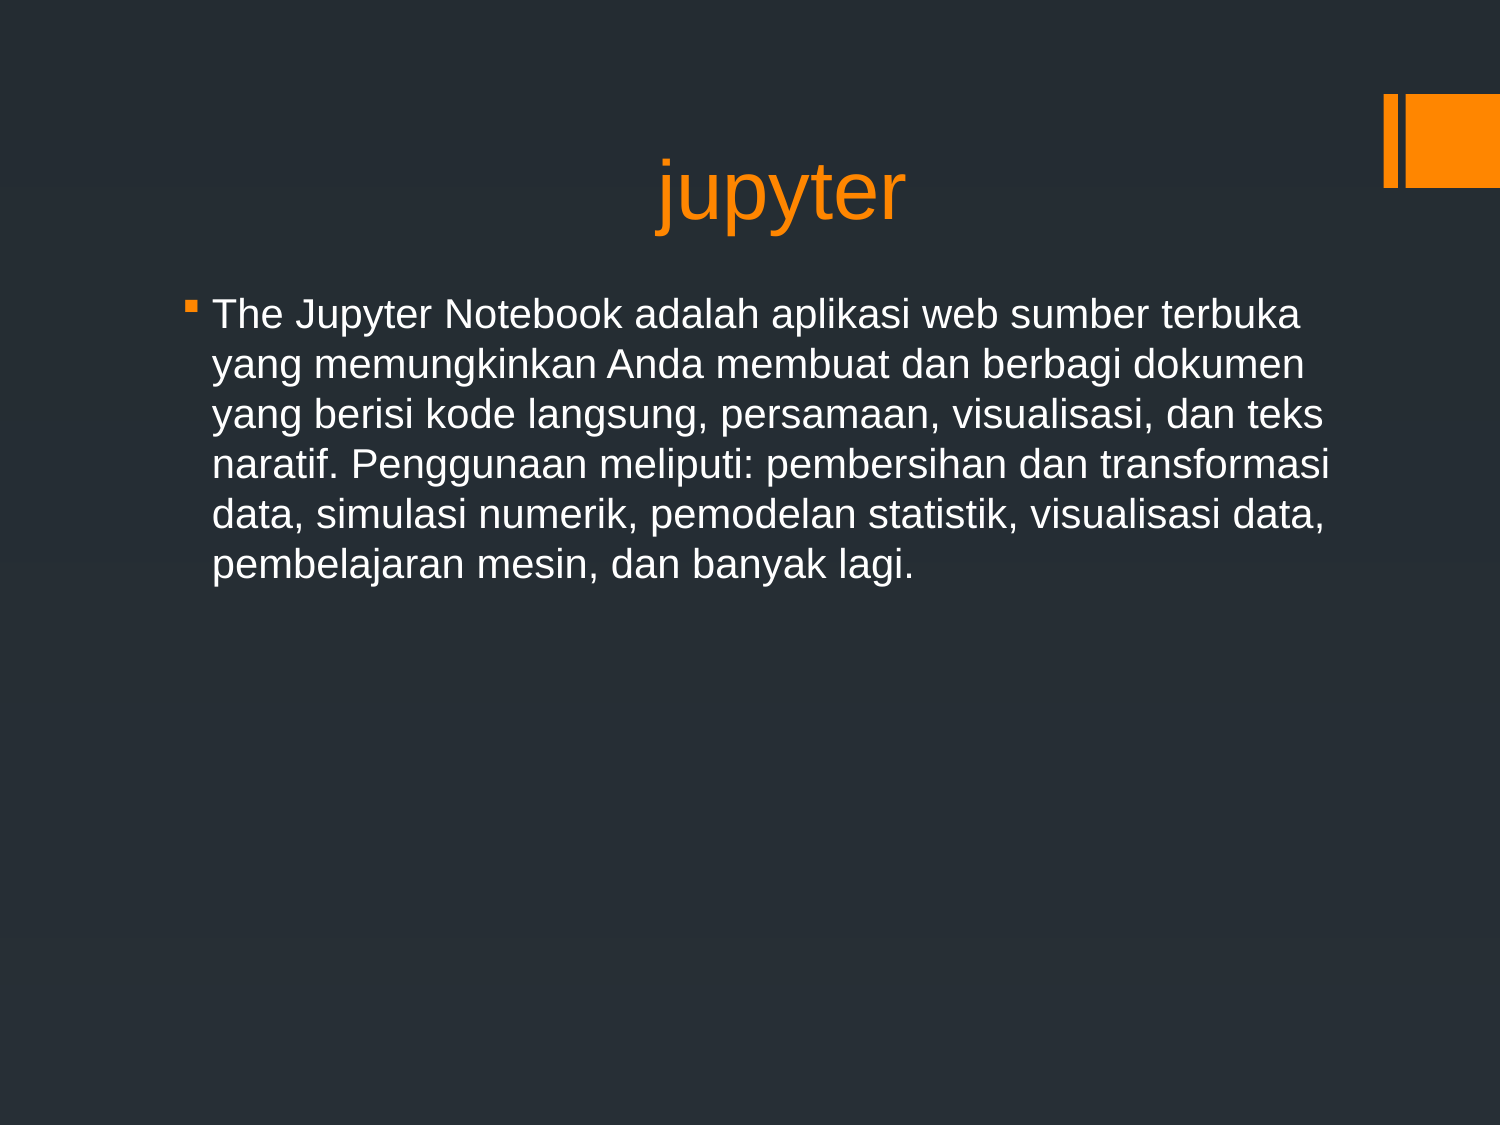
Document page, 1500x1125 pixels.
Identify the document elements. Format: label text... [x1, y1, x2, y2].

title jupyter [183, 54, 1383, 244]
list The Jupyter Notebook adalah aplikasi web sumber terbuka yang memungkinkan Anda membuat dan berbagi dokumen yang berisi kode langsung, persamaan, visualisasi, dan teks naratif. Penggunaan meliputi: pembersihan dan transformasi data, simulasi numerik, pemodelan statistik, visualisasi data, pembelajaran mesin, dan banyak lagi. [159, 278, 1360, 860]
